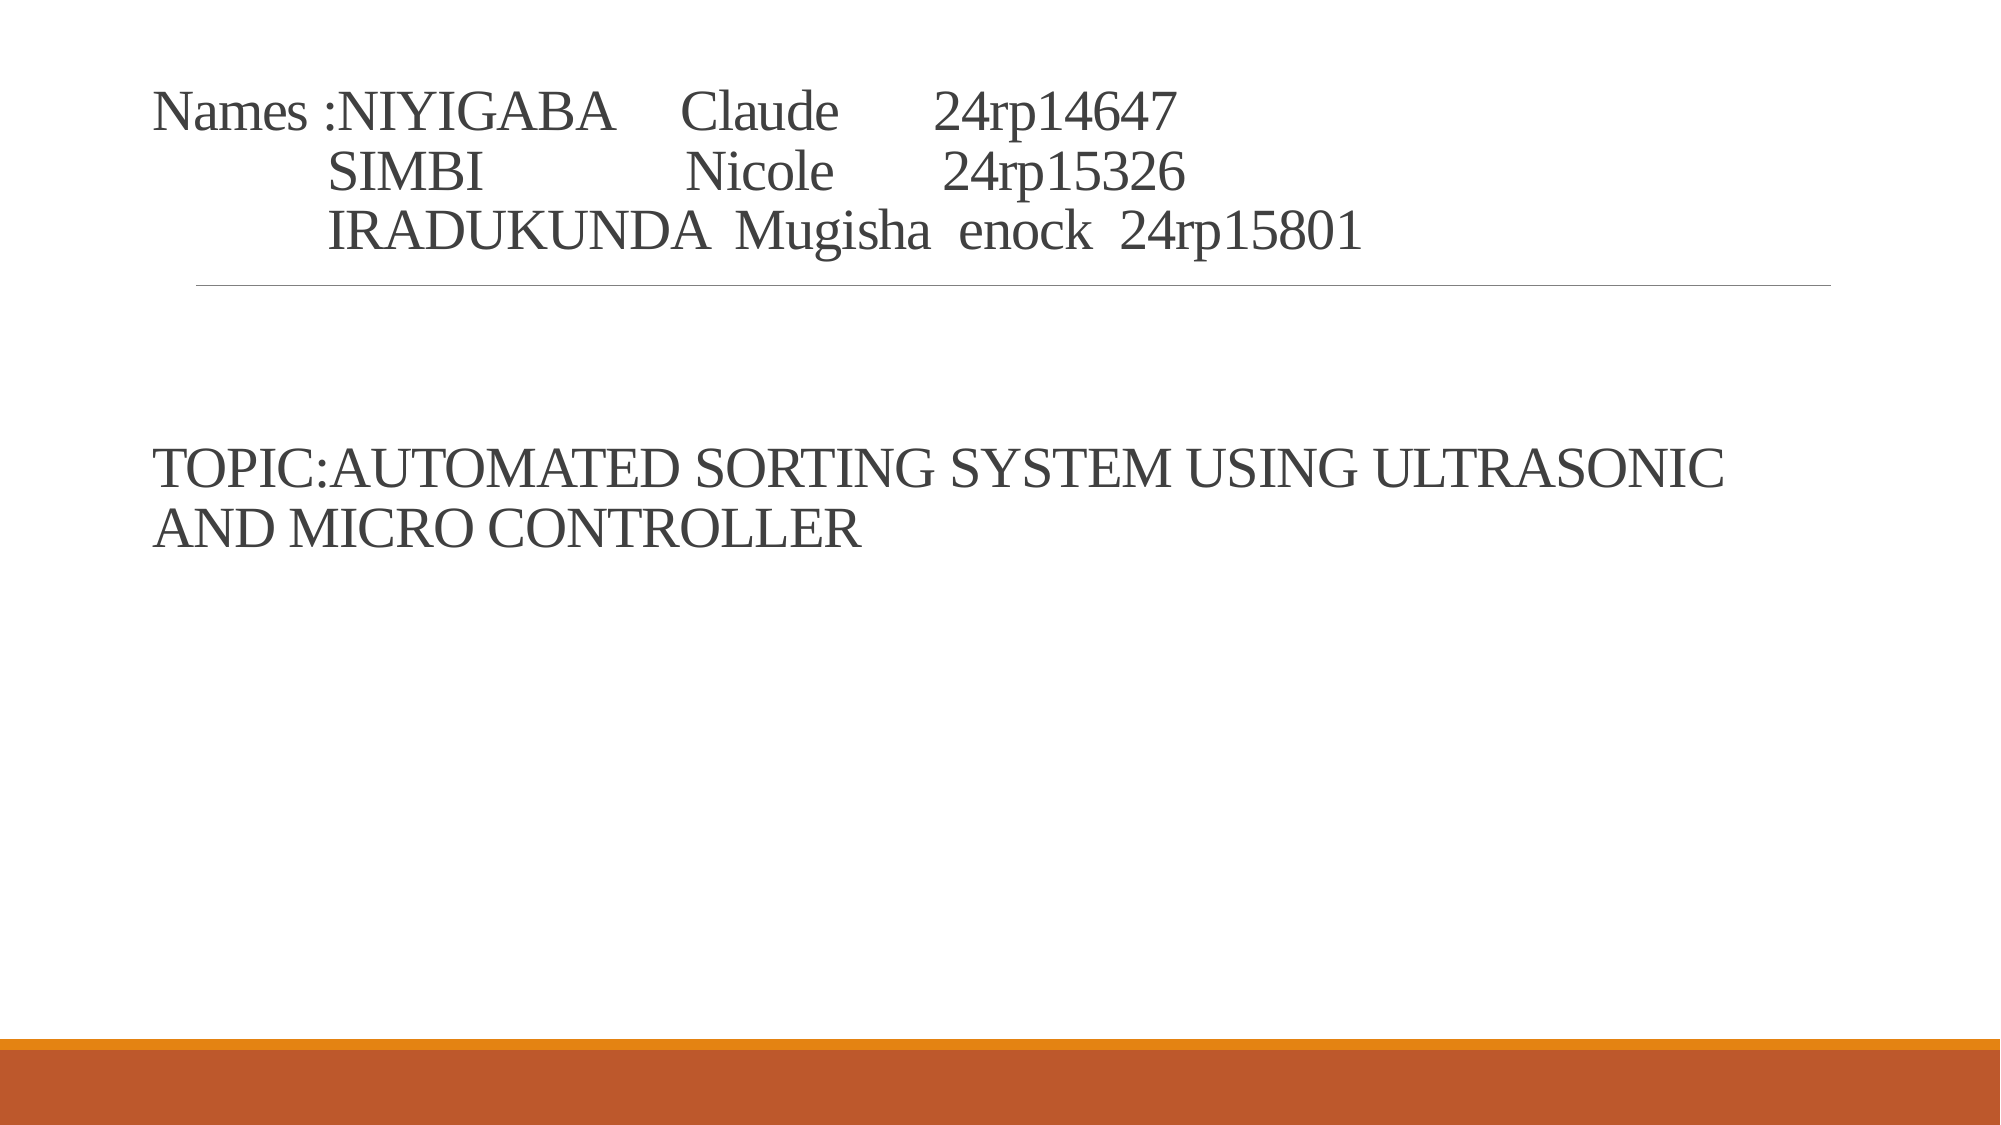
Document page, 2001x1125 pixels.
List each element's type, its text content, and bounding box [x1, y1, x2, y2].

title Names :NIYIGABA Claude 24rp14647 SIMBI Nicole 24rp15326 IRADUKUNDA Mugisha enock 24rp15801 TOPIC:AUTOMATED SORTING SYSTEM USING ULTRASONIC AND MICRO CONTROLLER [137, 59, 1863, 567]
